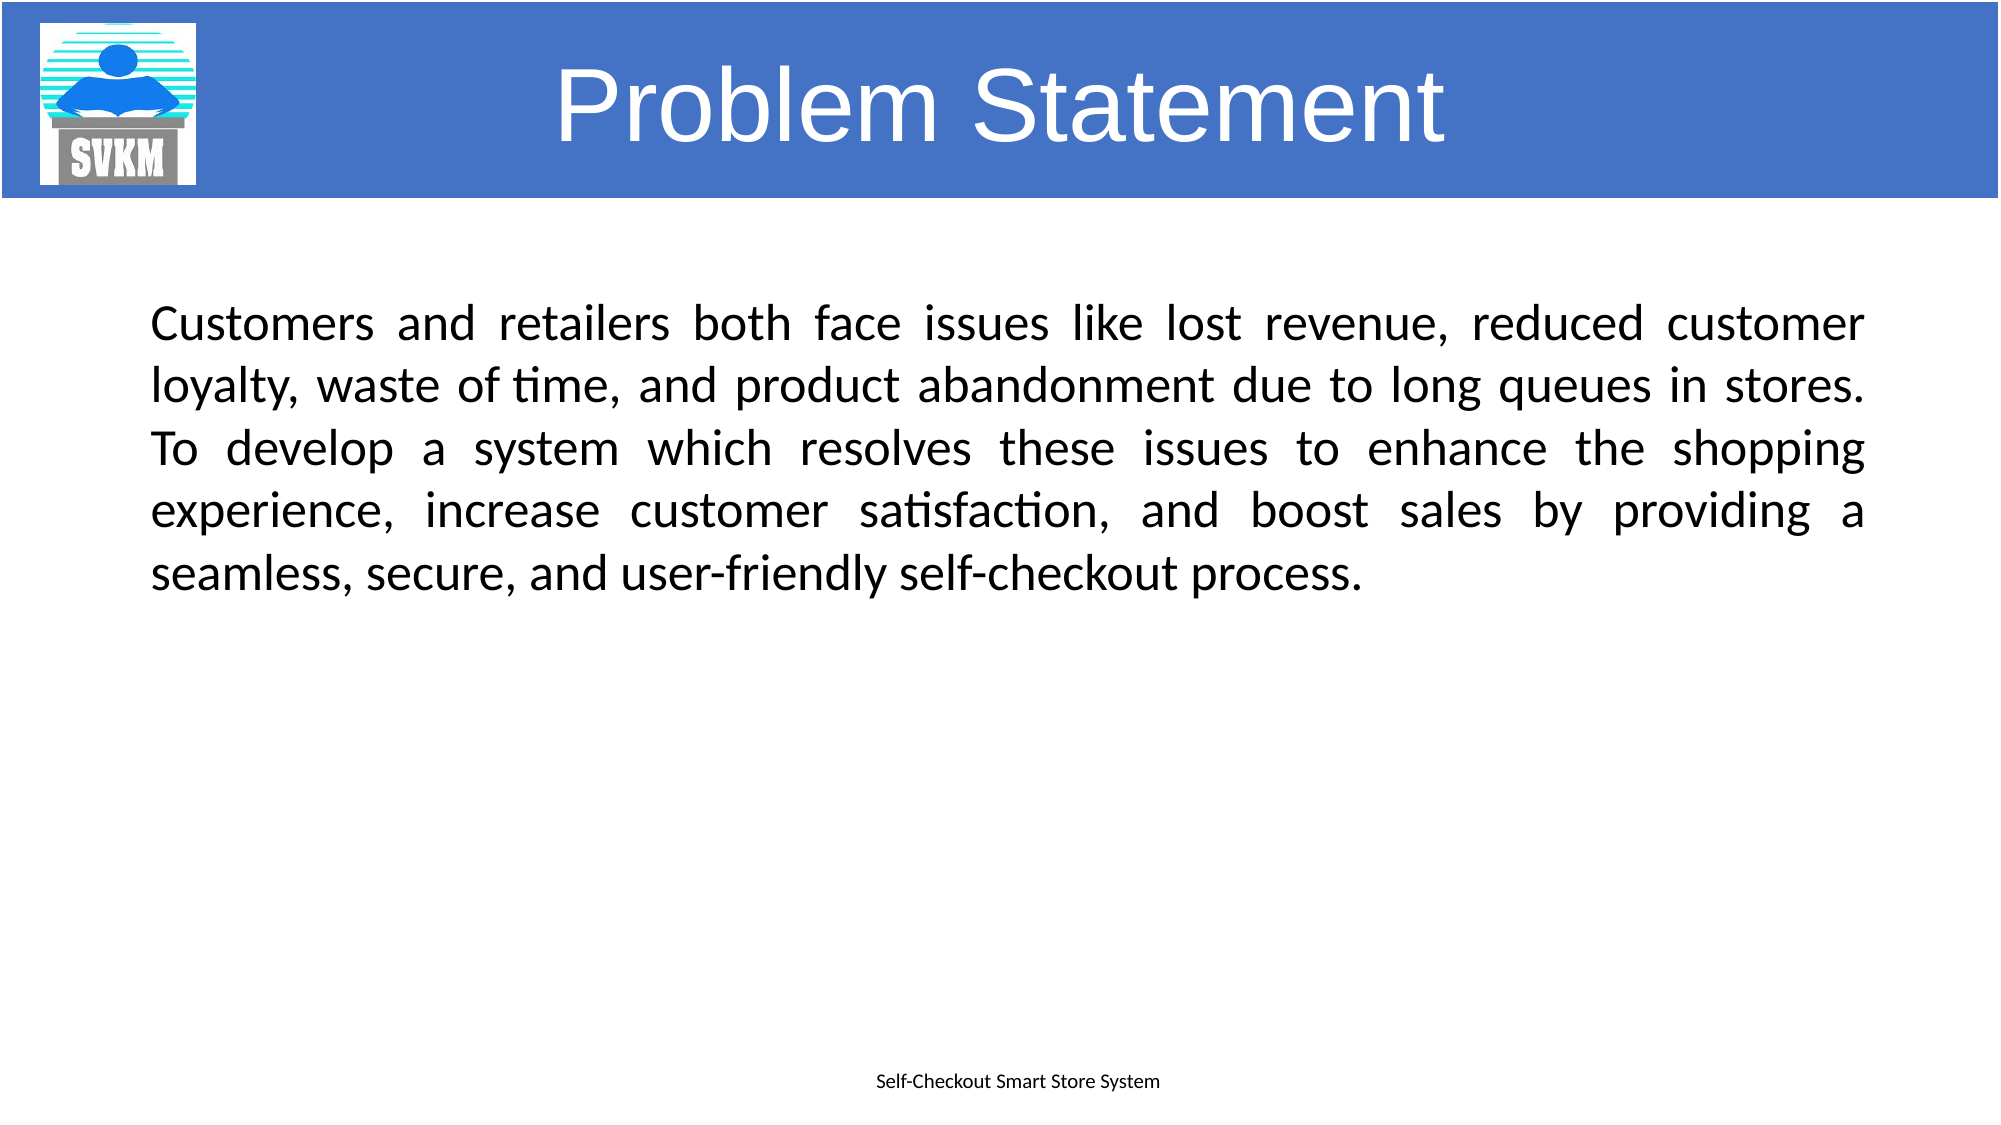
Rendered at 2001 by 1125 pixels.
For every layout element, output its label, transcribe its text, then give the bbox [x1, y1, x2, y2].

text_box Problem Statement [0, 0, 2000, 202]
picture [40, 23, 196, 185]
text_box Self-Checkout Smart Store System [677, 1060, 1359, 1101]
text_box Customers and retailers both face issues like lost revenue, reduced customer loyalty, waste of time, and product abandonment due to long queues in stores. To develop a system which resolves these issues to enhance the shopping experience, increase customer satisfaction, and boost sales by providing a seamless, secure, and user-friendly self-checkout process. [135, 280, 1882, 608]
